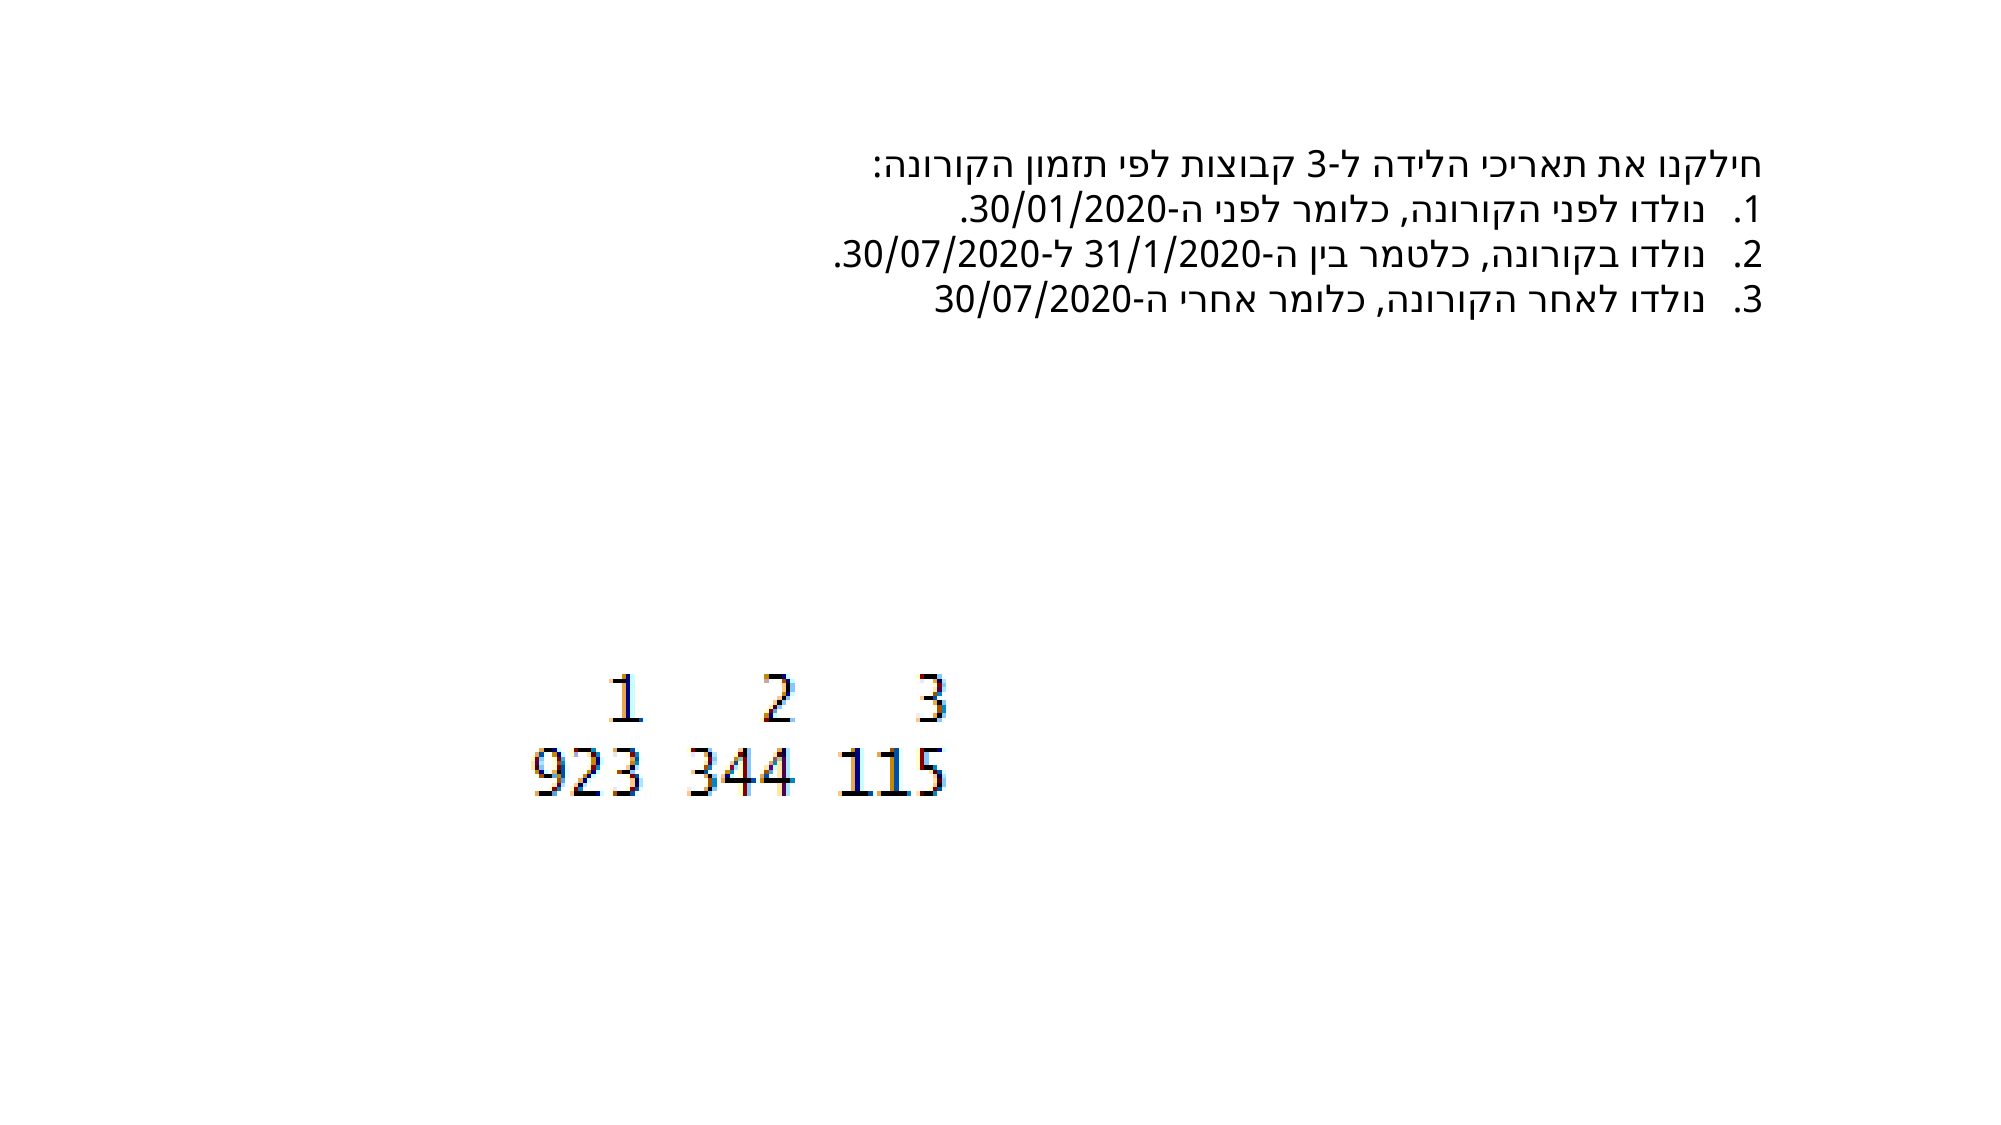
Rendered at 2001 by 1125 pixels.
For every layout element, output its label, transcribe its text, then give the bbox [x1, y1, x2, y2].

text_box חילקנו את תאריכי הלידה ל-3 קבוצות לפי תזמון הקורונה: נולדו לפני הקורונה, כלומר לפני ה-30/01/2020. נולדו בקורונה, כלטמר בין ה-31/1/2020 ל-30/07/2020. נולדו לאחר הקורונה, כלומר אחרי ה-30/07/2020 [531, 132, 1854, 328]
picture [501, 502, 1111, 835]
